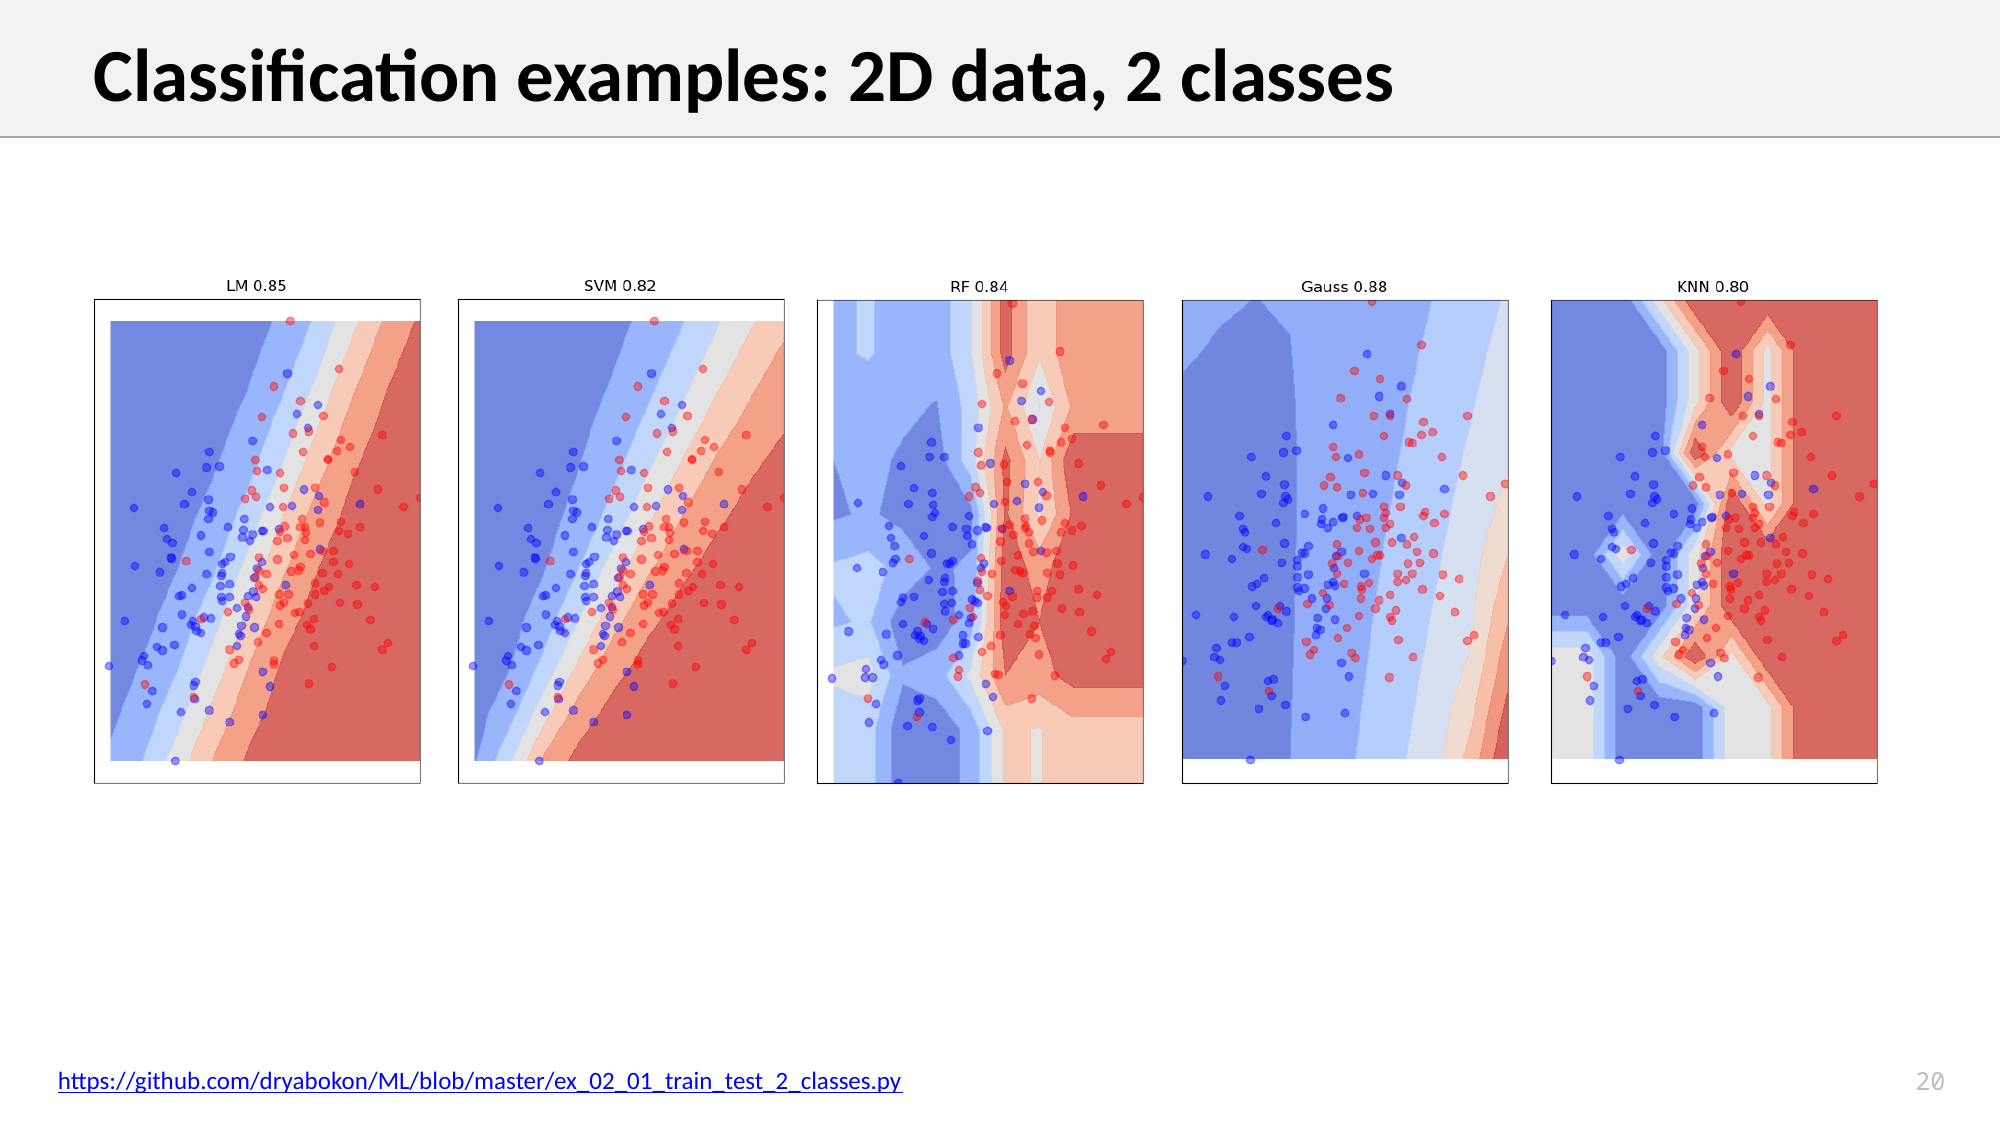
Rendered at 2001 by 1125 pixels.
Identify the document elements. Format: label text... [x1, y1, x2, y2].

text_box https://github.com/dryabokon/ML/blob/master/ex_02_01_train_test_2_classes.py [43, 1057, 1122, 1103]
picture [76, 266, 1532, 818]
picture [1533, 266, 1901, 818]
text_box Classification examples: 2D data, 2 classes [78, 19, 1957, 124]
